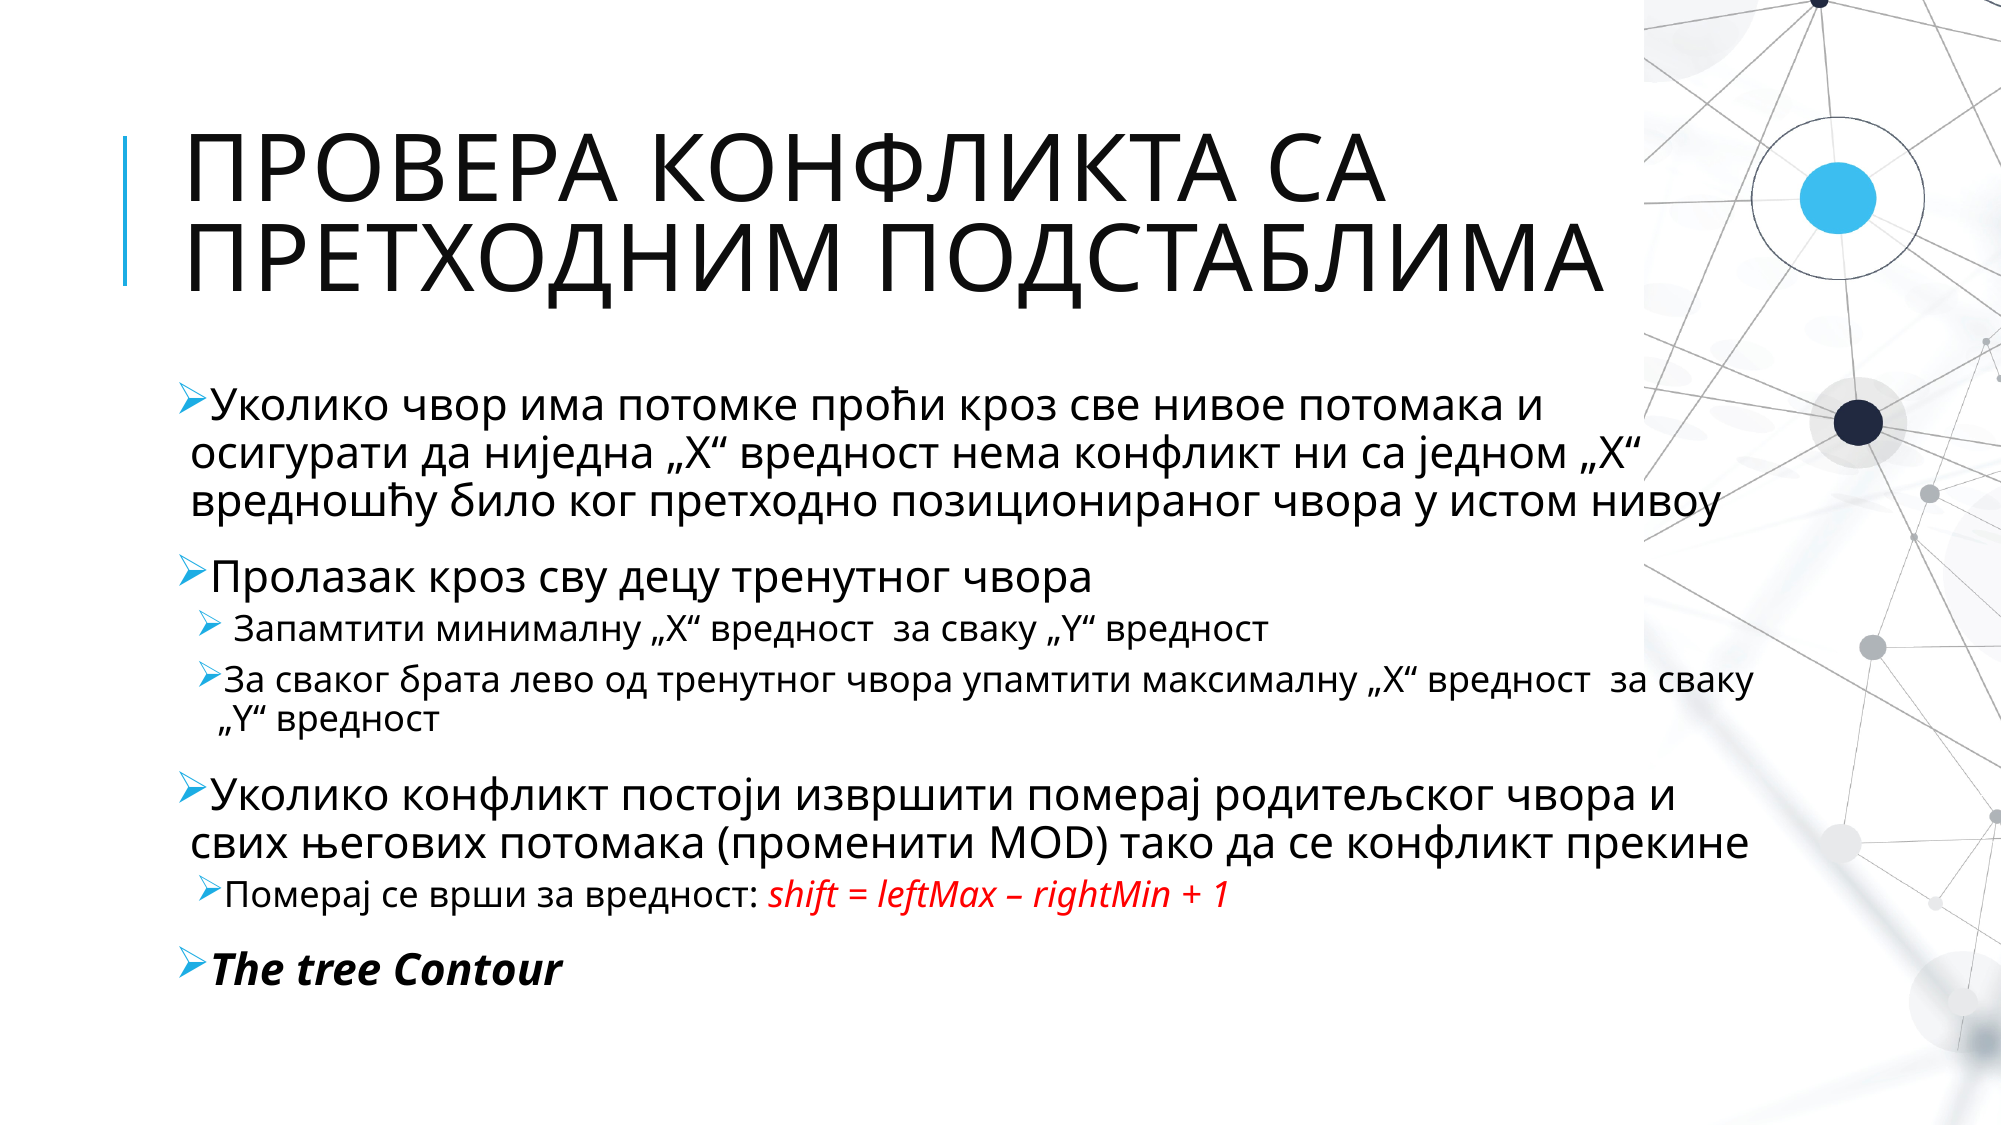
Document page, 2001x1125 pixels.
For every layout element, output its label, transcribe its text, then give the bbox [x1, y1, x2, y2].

list Уколико чвор има потомке проћи кроз све нивое потомака и осигурати да ниједна „X“ вредност нема конфликт ни са једном „X“ вредношћу било ког претходно позиционираног чвора у истом нивоу Пролазак кроз сву децу тренутног чвора Запамтити минималну „X“ вредност за сваку „Y“ вредност За сваког брата лево од тренутног чвора упамтити максималну „X“ вредност за сваку „Y“ вредност Уколико конфликт постоји извршити померај родитељског чвора и свих његових потомака (променити MOD) тако да се конфликт прекине Померај се врши за вредност: shift = leftMax – rightMin + 1 The tree Contour [168, 375, 1763, 1035]
picture [1418, 2, 2001, 1125]
title Провера конфликта са претходним подстаблима [168, 96, 1986, 342]
